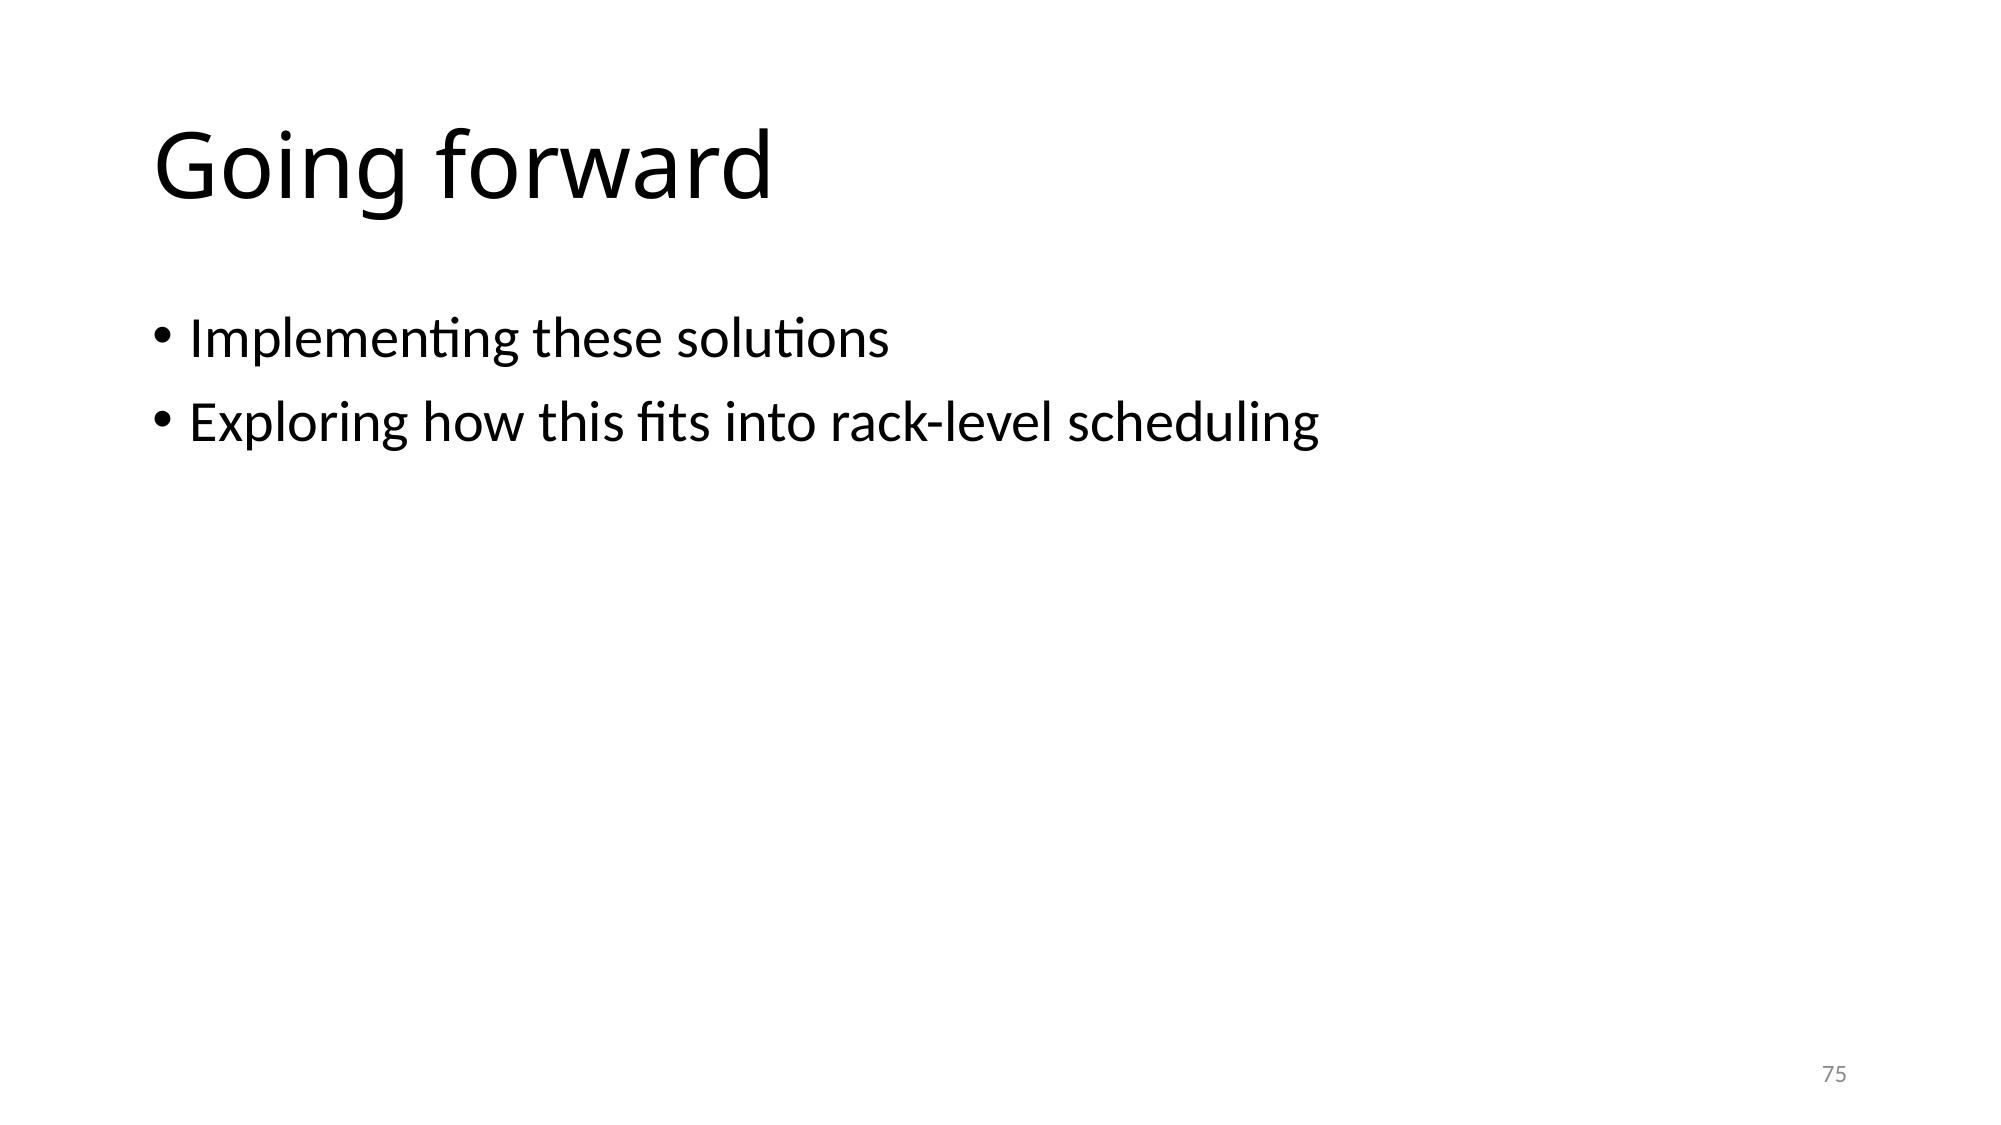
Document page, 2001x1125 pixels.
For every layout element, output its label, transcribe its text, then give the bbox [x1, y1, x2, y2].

list Implementing these solutions Exploring how this fits into rack-level scheduling [137, 299, 1863, 1014]
title Going forward [137, 59, 1863, 278]
slide_number 75 [1412, 1042, 1863, 1103]
